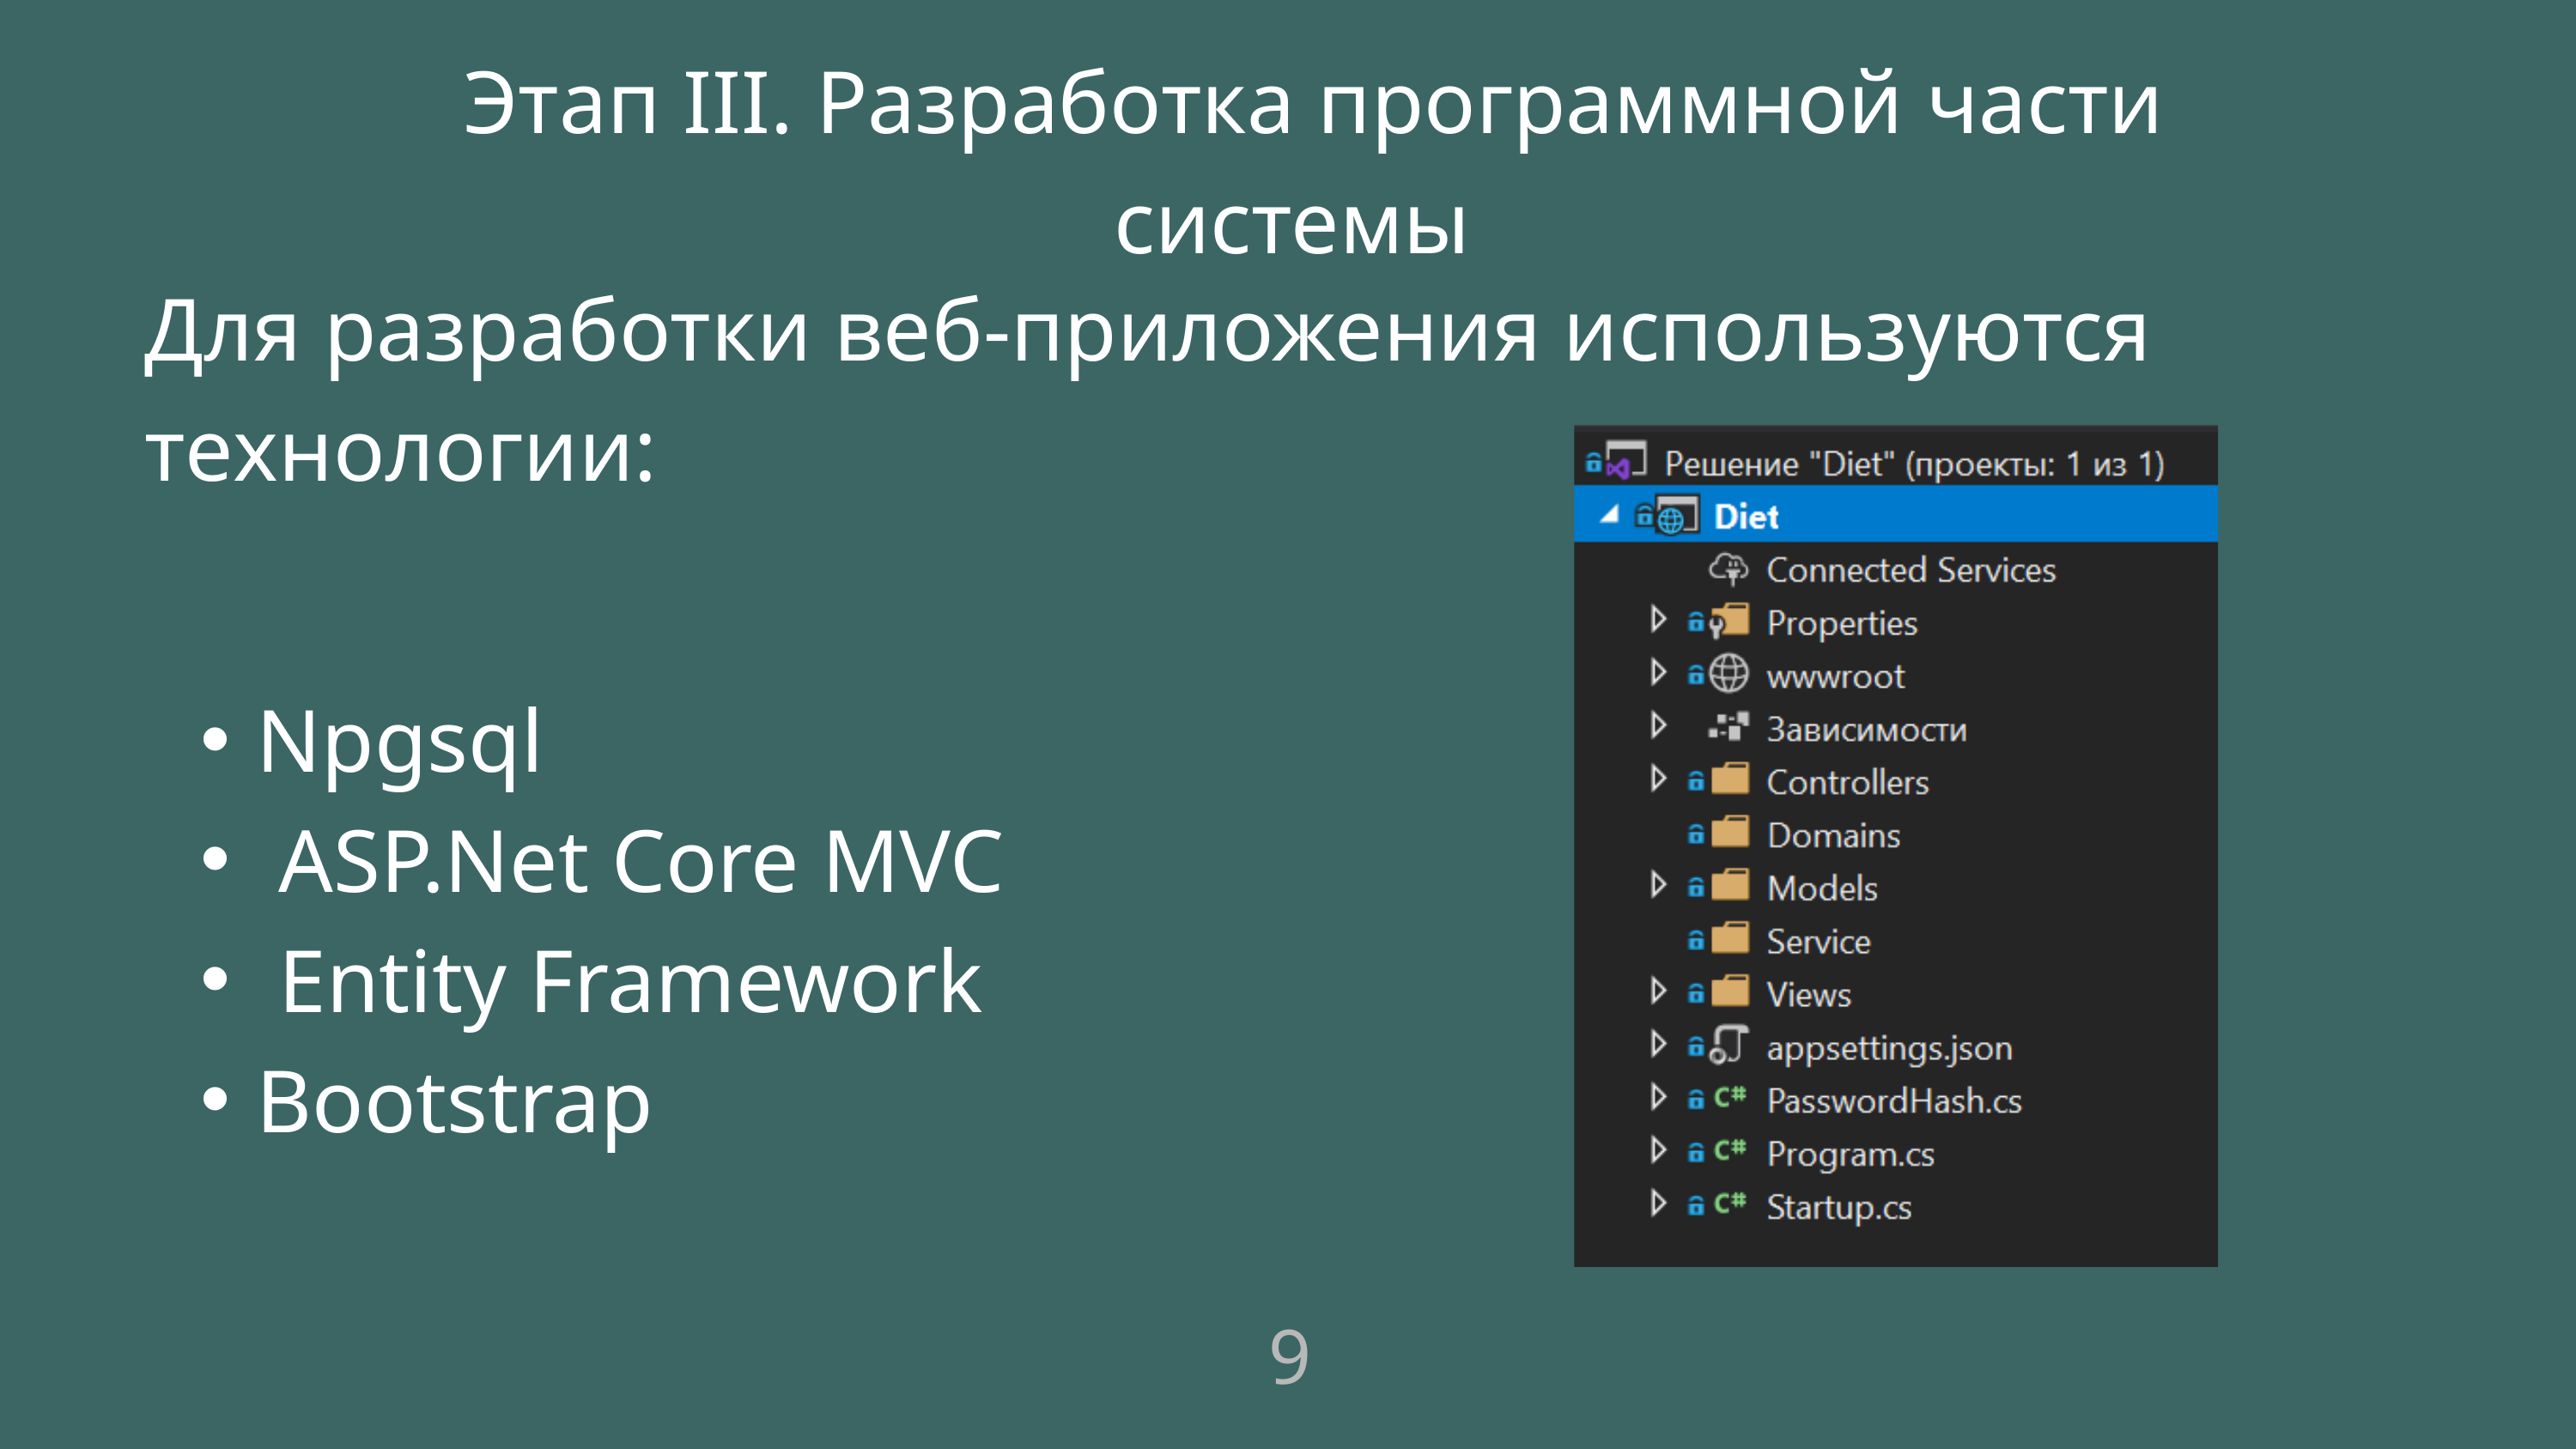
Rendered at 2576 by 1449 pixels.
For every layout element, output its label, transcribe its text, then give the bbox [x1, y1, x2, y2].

text_box Этап III. Разработка программной части системы [255, 30, 2330, 271]
text_box Для разработки веб-приложения используются технологии: [144, 258, 2219, 499]
picture [1573, 425, 2219, 1267]
text_box Npgsql ASP.Net Core MVC Entity Framework Bootstrap [144, 549, 1524, 1150]
text_box 9 [1268, 1294, 1308, 1399]
